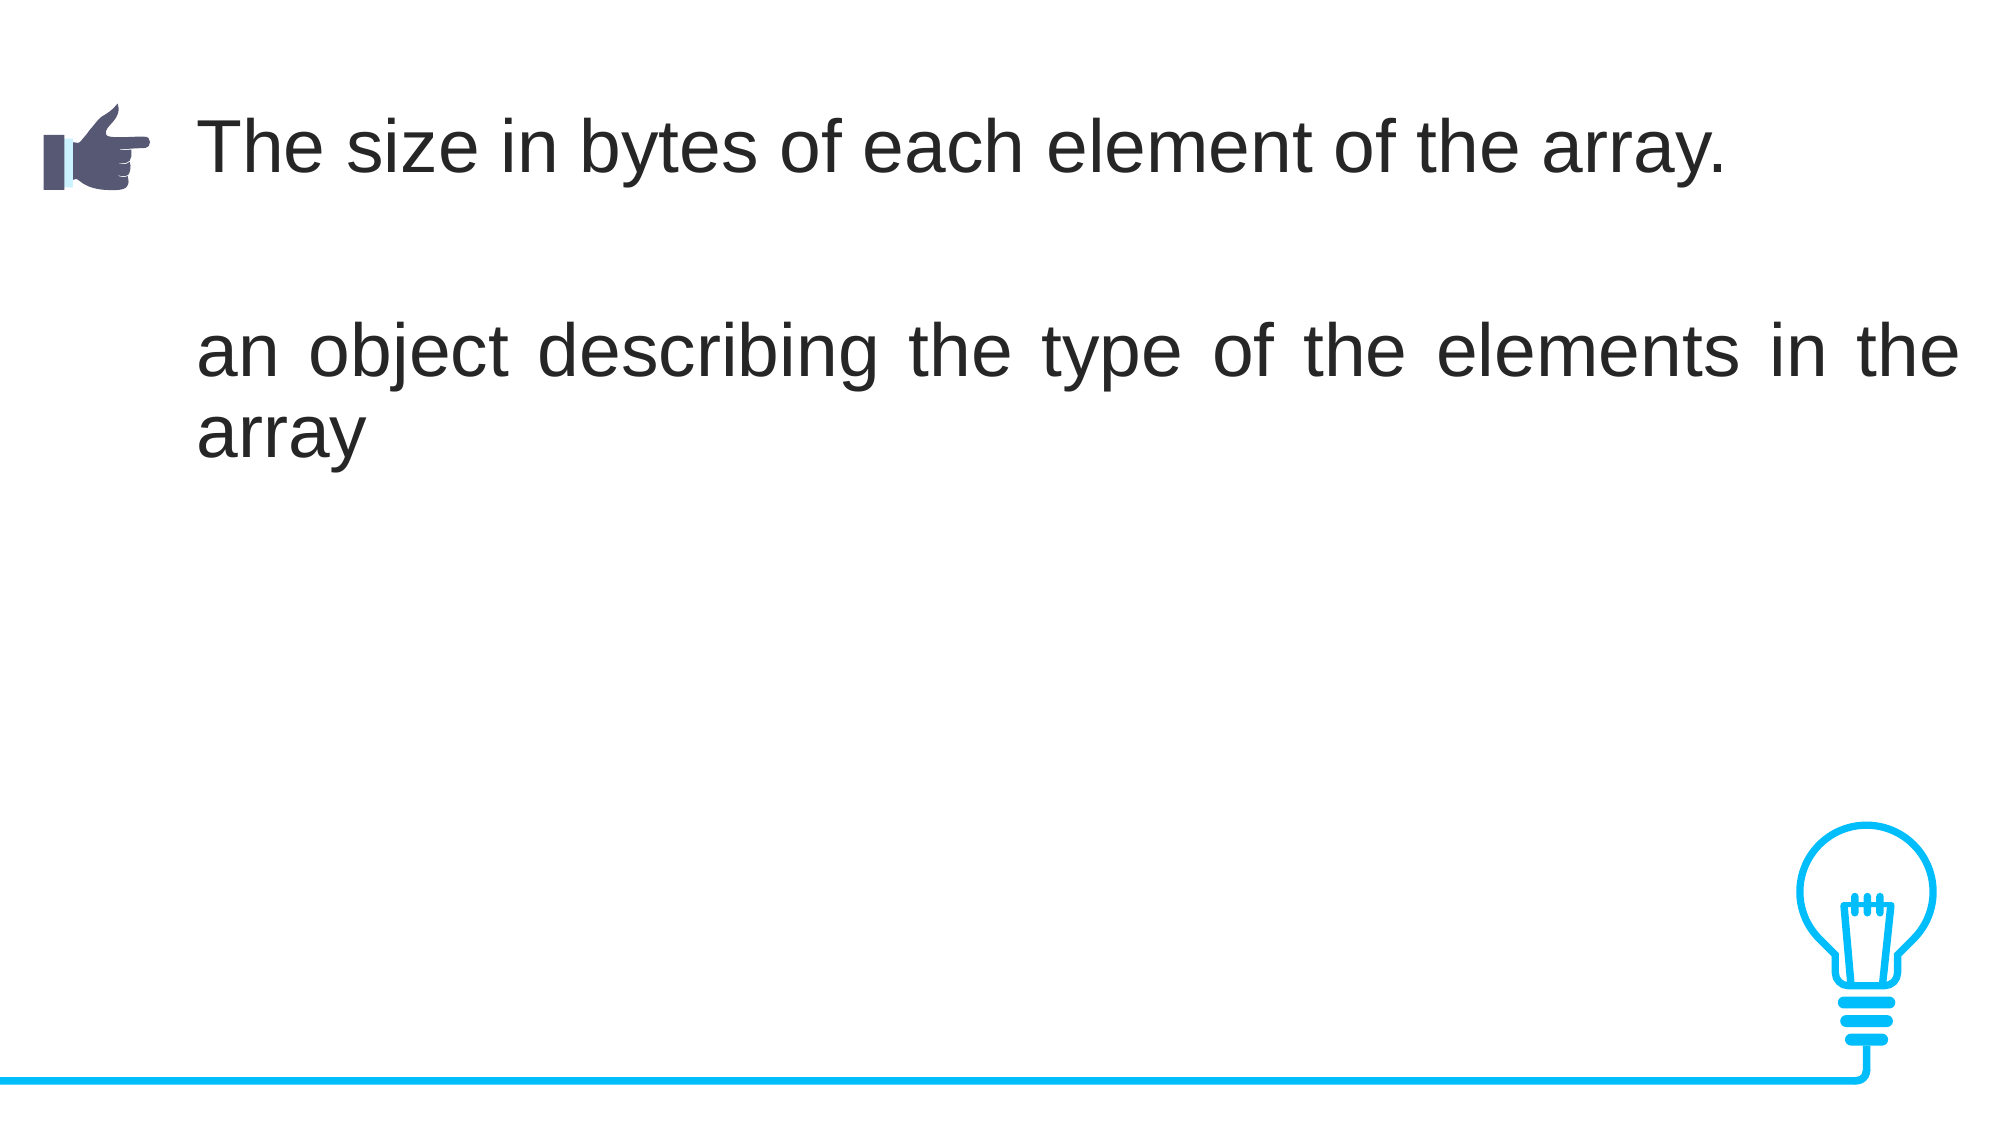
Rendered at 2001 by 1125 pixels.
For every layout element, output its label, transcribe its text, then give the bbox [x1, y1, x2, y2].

list The size in bytes of each element of the array. an object describing the type of the elements in the array [181, 69, 1978, 818]
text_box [43, 103, 150, 191]
